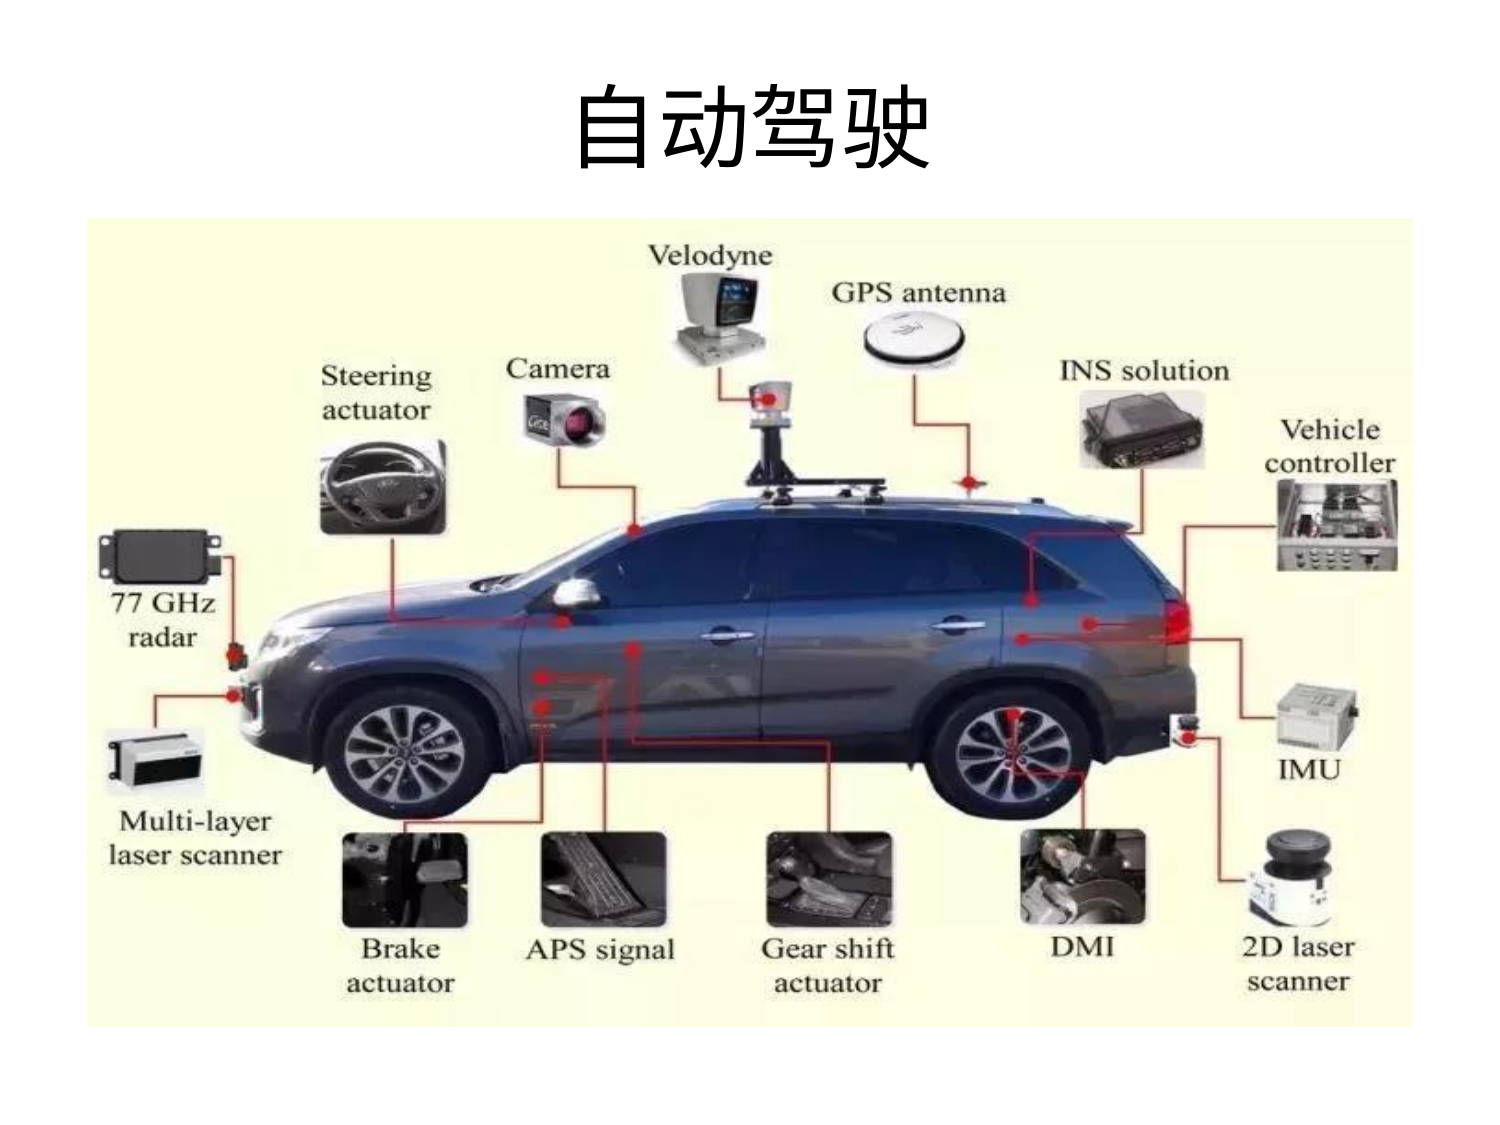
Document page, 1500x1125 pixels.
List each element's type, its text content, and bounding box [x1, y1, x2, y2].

title 自动驾驶 [75, 30, 1425, 219]
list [87, 218, 1413, 1027]
